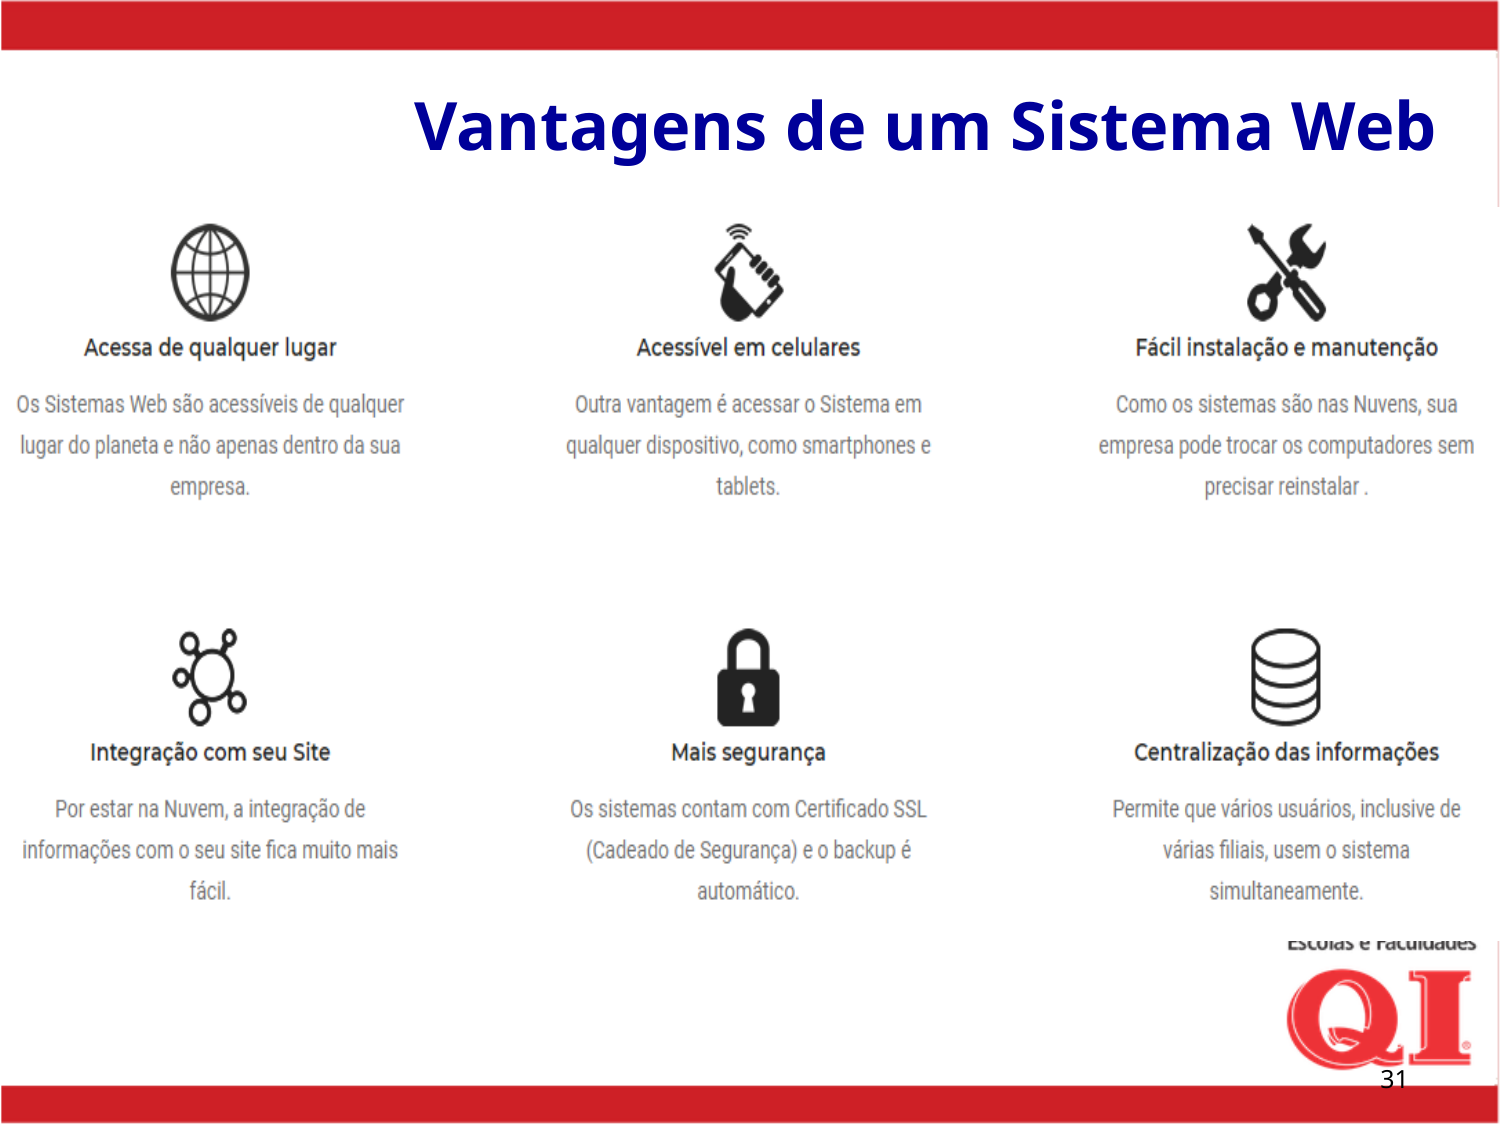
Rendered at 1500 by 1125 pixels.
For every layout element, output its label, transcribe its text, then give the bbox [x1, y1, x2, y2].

picture [0, 941, 1500, 1125]
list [0, 207, 1500, 941]
slide_number 31 [1074, 1030, 1424, 1106]
picture [0, 0, 1500, 207]
title Vantagens de um Sistema Web [253, 0, 1453, 172]
